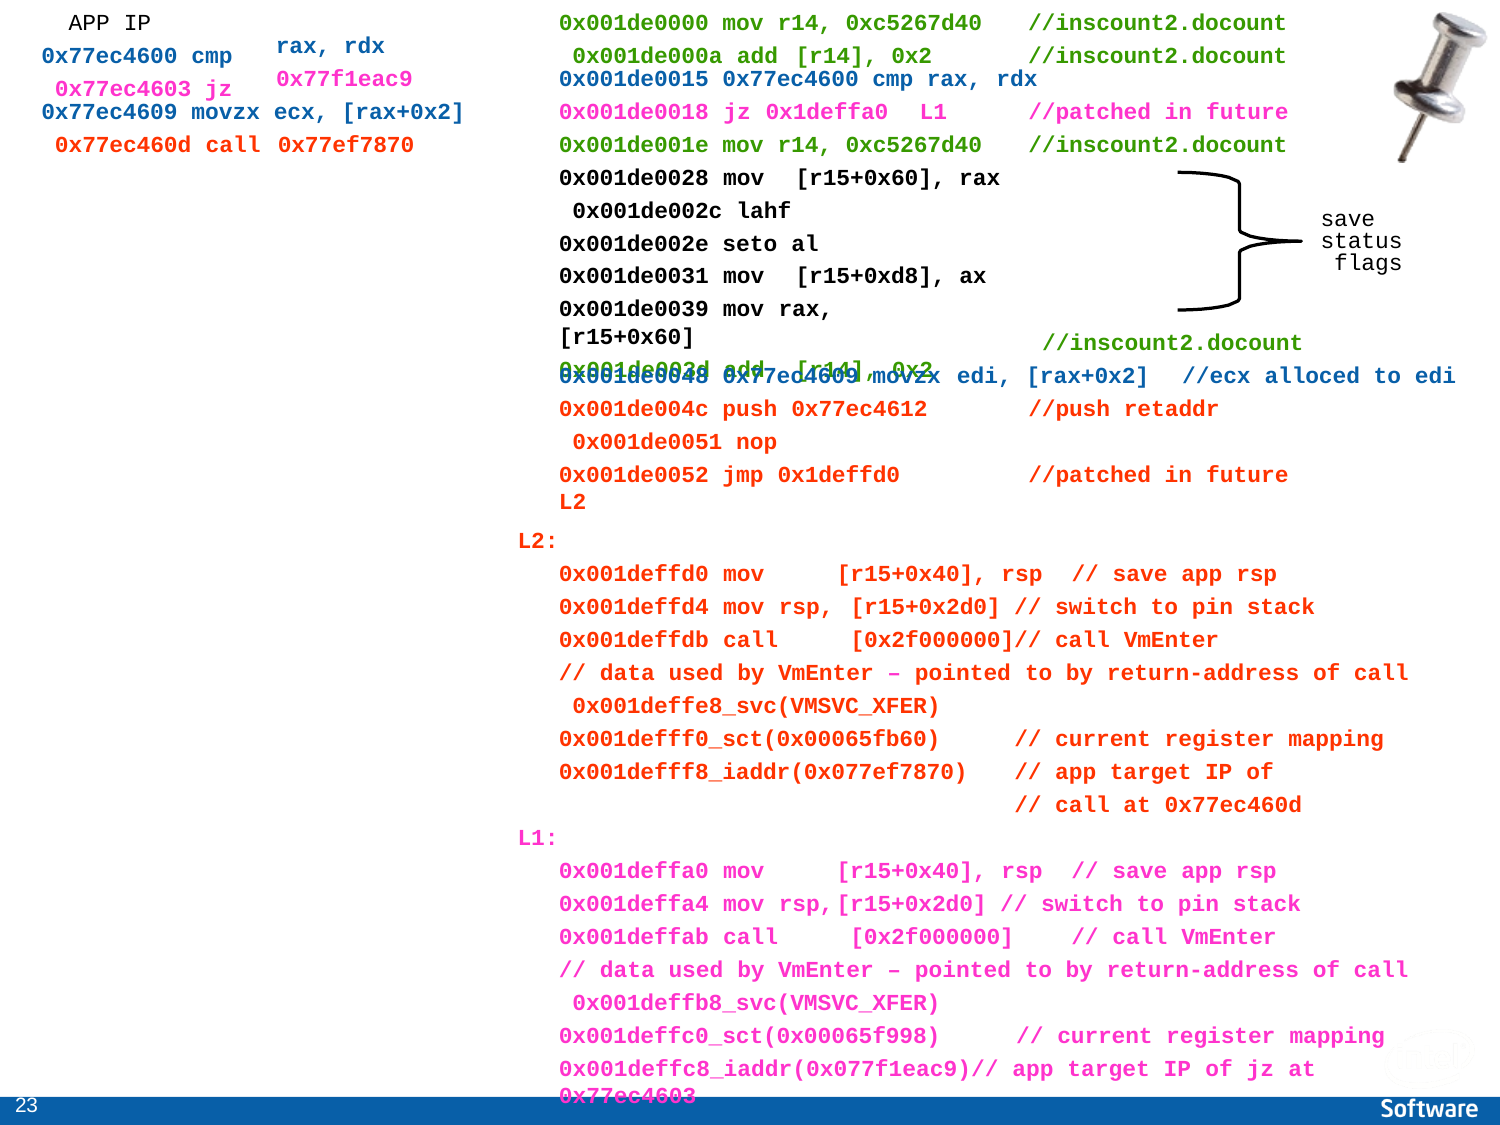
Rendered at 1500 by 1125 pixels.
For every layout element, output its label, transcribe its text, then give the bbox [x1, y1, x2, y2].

text_box 0x001de0000 mov r14, 0xc5267d40 0x001de000a add [r14], 0x2 [556, 0, 989, 61]
text_box 0x77ec4609 movzx ecx, [rax+0x2] 0x77ec460d call 0x77ef7870 [39, 88, 472, 157]
text_box 0x001de0015 0x77ec4600 cmp rax, rdx [556, 61, 1045, 91]
text_box 0x001de0048 0x77ec4609 movzx edi, [rax+0x2] //ecx alloced to edi [556, 358, 1459, 388]
text_box //inscount2.docount [1040, 325, 1307, 355]
text_box APP IP 0x77ec4600 cmp 0x77ec4603 jz [39, 0, 237, 88]
text_box //patched in future [1026, 457, 1293, 487]
text_box [1362, 1010, 1500, 1125]
text_box 0x001de004c push 0x77ec4612 0x001de0051 nop 0x001de0052 jmp 0x1deffd0 L2 [556, 385, 948, 515]
text_box save status flags [1318, 201, 1406, 275]
text_box //inscount2.docount //inscount2.docount [1026, 0, 1293, 68]
text_box //push retaddr [1026, 391, 1224, 421]
text_box //patched in future //inscount2.docount [1026, 88, 1293, 157]
text_box [43, 1096, 1362, 1125]
text_box [0, 1096, 10, 1125]
text_box L1: 0x001deffa0 mov [r15+0x40], rsp // save app rsp 0x001deffa4 mov rsp, [r15+0x2d0] // switch to pin stack 0x001deffab call [0x2f000000] // call VmEnter // data used by VmEnter – pointed to by return-address of call 0x001deffb8_svc(VMSVC_XFER) 0x001deffc0_sct(0x00065f998) // current register mapping 0x001deffc8_iaddr(0x077f1eac9)// app target IP of jz at 0x77ec4603 [515, 814, 1473, 1109]
text_box rax, rdx 0x77f1eac9 [273, 22, 416, 88]
text_box 0x001defff0_sct(0x00065fb60) 0x001defff8_iaddr(0x077ef7870) [556, 715, 975, 784]
text_box // current register mapping // app target IP of // call at 0x77ec460d [1012, 715, 1390, 814]
text_box L2: 0x001deffd0 mov [r15+0x40], rsp // save app rsp 0x001deffd4 mov rsp, [r15+0x2d0] // switch to pin stack 0x001deffdb call [0x2f000000]// call VmEnter // data used by VmEnter – pointed to by return-address of call 0x001deffe8_svc(VMSVC_XFER) [515, 517, 1417, 718]
text_box 0x001de0018 jz 0x1deffa0 L1 0x001de001e mov r14, 0xc5267d40 0x001de0028 mov [r15+0x60], rax 0x001de002c lahf 0x001de002e seto al 0x001de0031 mov [r15+0xd8], ax 0x001de0039 mov rax, [r15+0x60] 0x001de003d add [r14], 0x2 [556, 88, 1003, 358]
slide_number 10 [10, 1092, 43, 1125]
text_box [1177, 172, 1302, 311]
text_box [1393, 12, 1488, 163]
